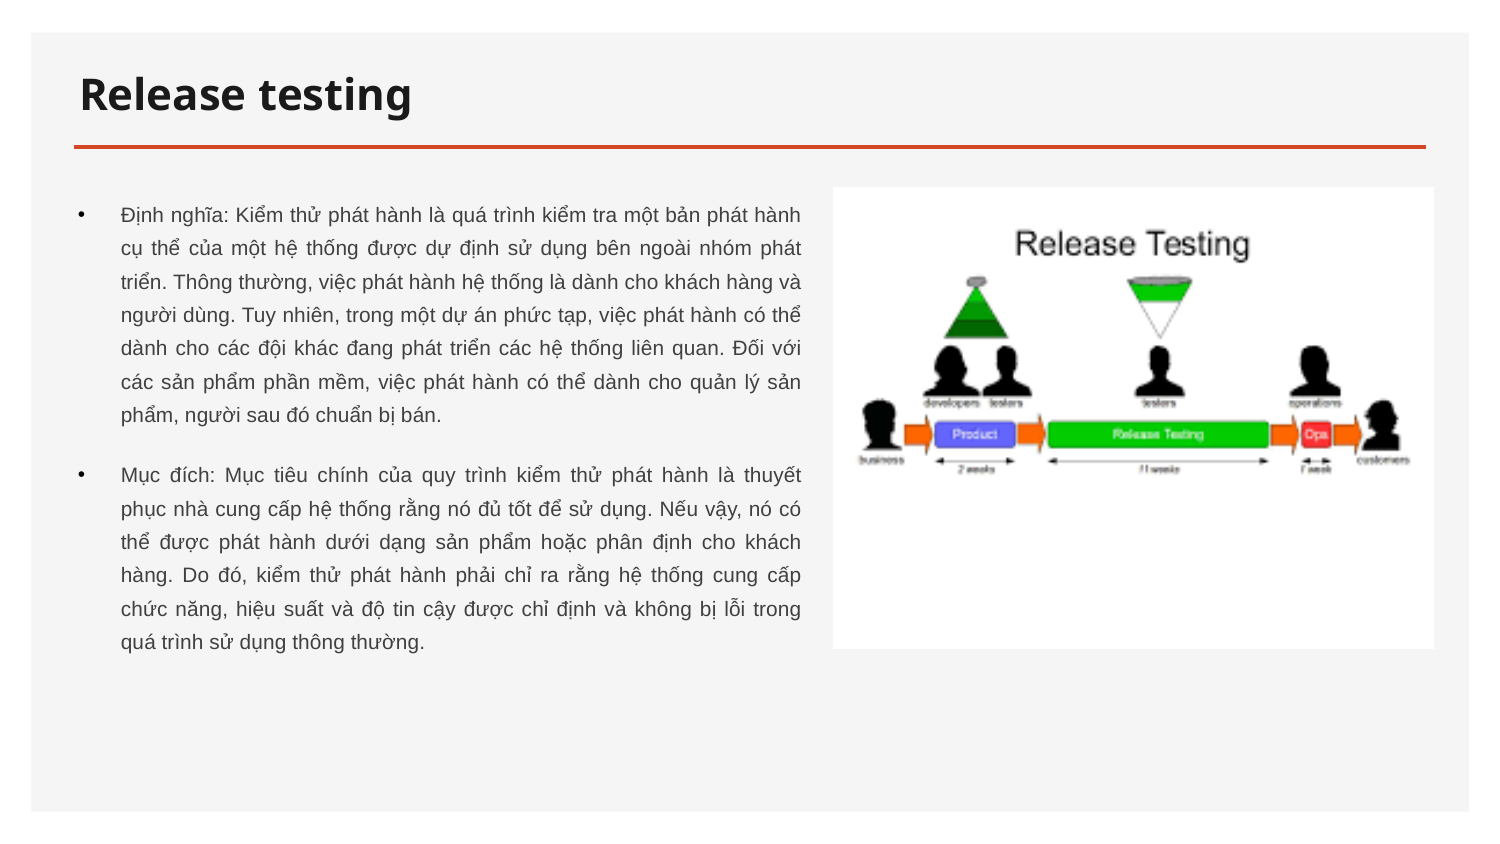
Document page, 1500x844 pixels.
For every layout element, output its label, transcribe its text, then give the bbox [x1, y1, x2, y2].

text_box Định nghĩa: Kiểm thử phát hành là quá trình kiểm tra một bản phát hành cụ thể của một hệ thống được dự định sử dụng bên ngoài nhóm phát triển. Thông thường, việc phát hành hệ thống là dành cho khách hàng và người dùng. Tuy nhiên, trong một dự án phức tạp, việc phát hành có thể dành cho các đội khác đang phát triển các hệ thống liên quan. Đối với các sản phẩm phần mềm, việc phát hành có thể dành cho quản lý sản phẩm, người sau đó chuẩn bị bán. Mục đích: Mục tiêu chính của quy trình kiểm thử phát hành là thuyết phục nhà cung cấp hệ thống rằng nó đủ tốt để sử dụng. Nếu vậy, nó có thể được phát hành dưới dạng sản phẩm hoặc phân định cho khách hàng. Do đó, kiểm thử phát hành phải chỉ ra rằng hệ thống cung cấp chức năng, hiệu suất và độ tin cậy được chỉ định và không bị lỗi trong quá trình sử dụng thông thường. [66, 187, 814, 667]
picture [832, 187, 1434, 650]
title Release testing [64, 55, 1426, 134]
